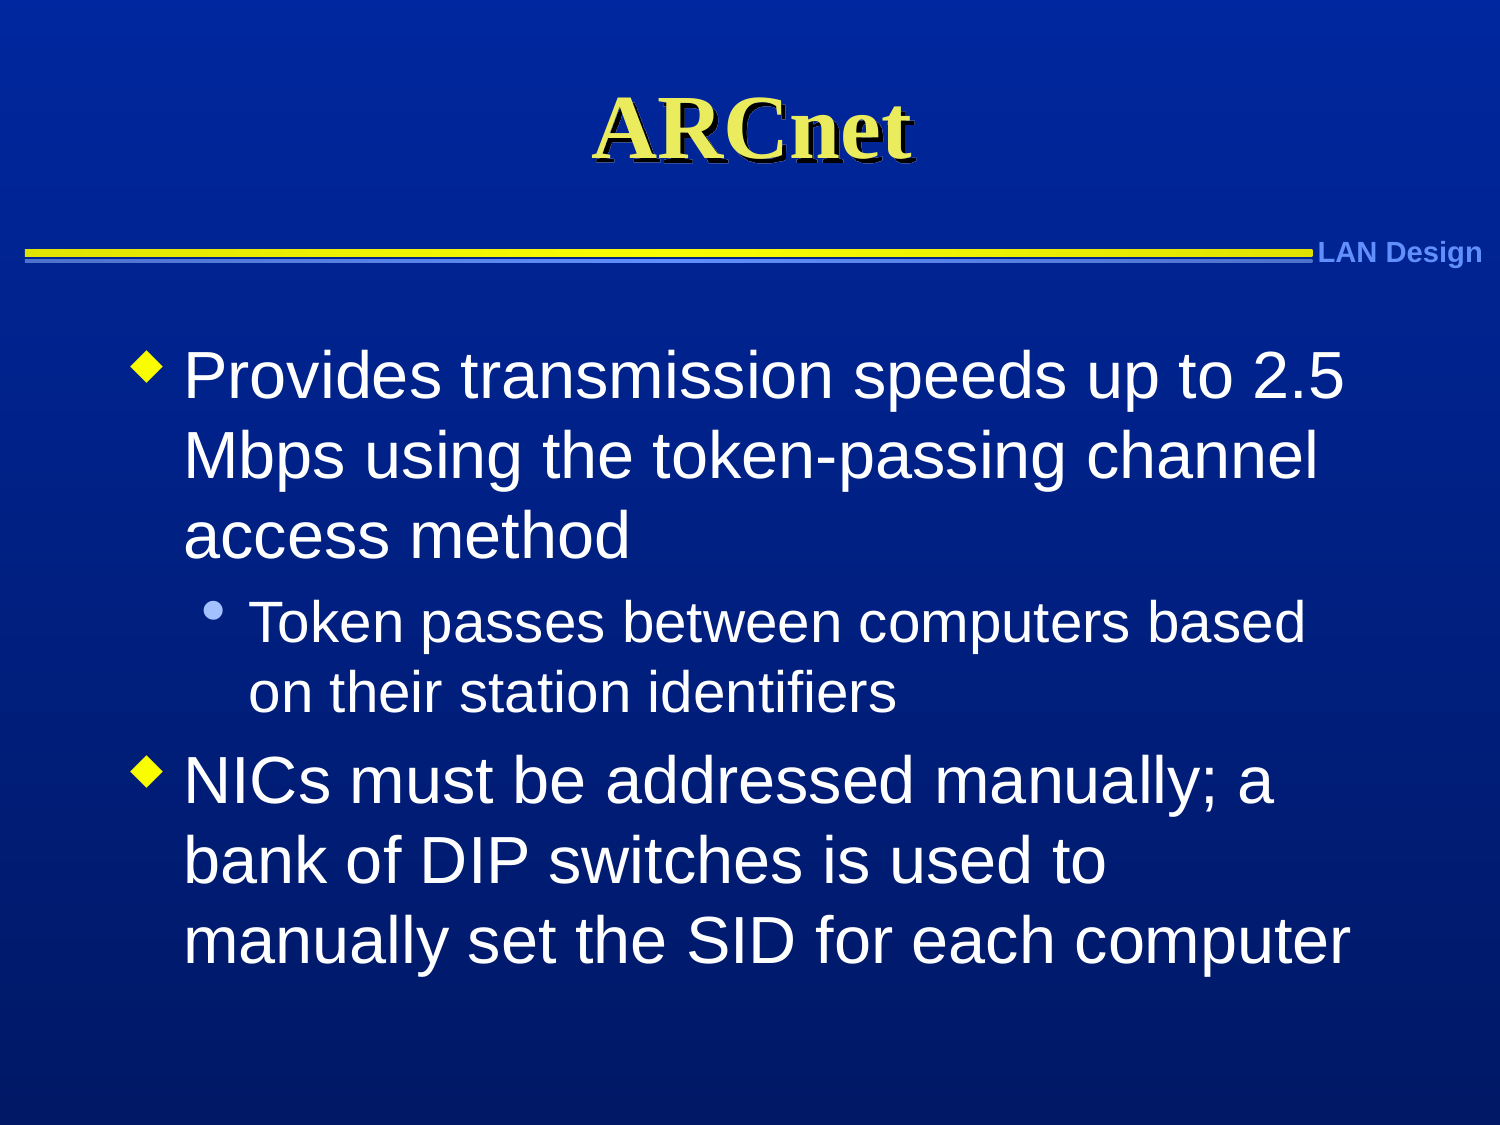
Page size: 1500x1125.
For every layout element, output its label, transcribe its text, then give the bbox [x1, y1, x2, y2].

list Provides transmission speeds up to 2.5 Mbps using the token-passing channel access method Token passes between computers based on their station identifiers NICs must be addressed manually; a bank of DIP switches is used to manually set the SID for each computer [111, 324, 1391, 1001]
title ARCnet [111, 27, 1392, 217]
